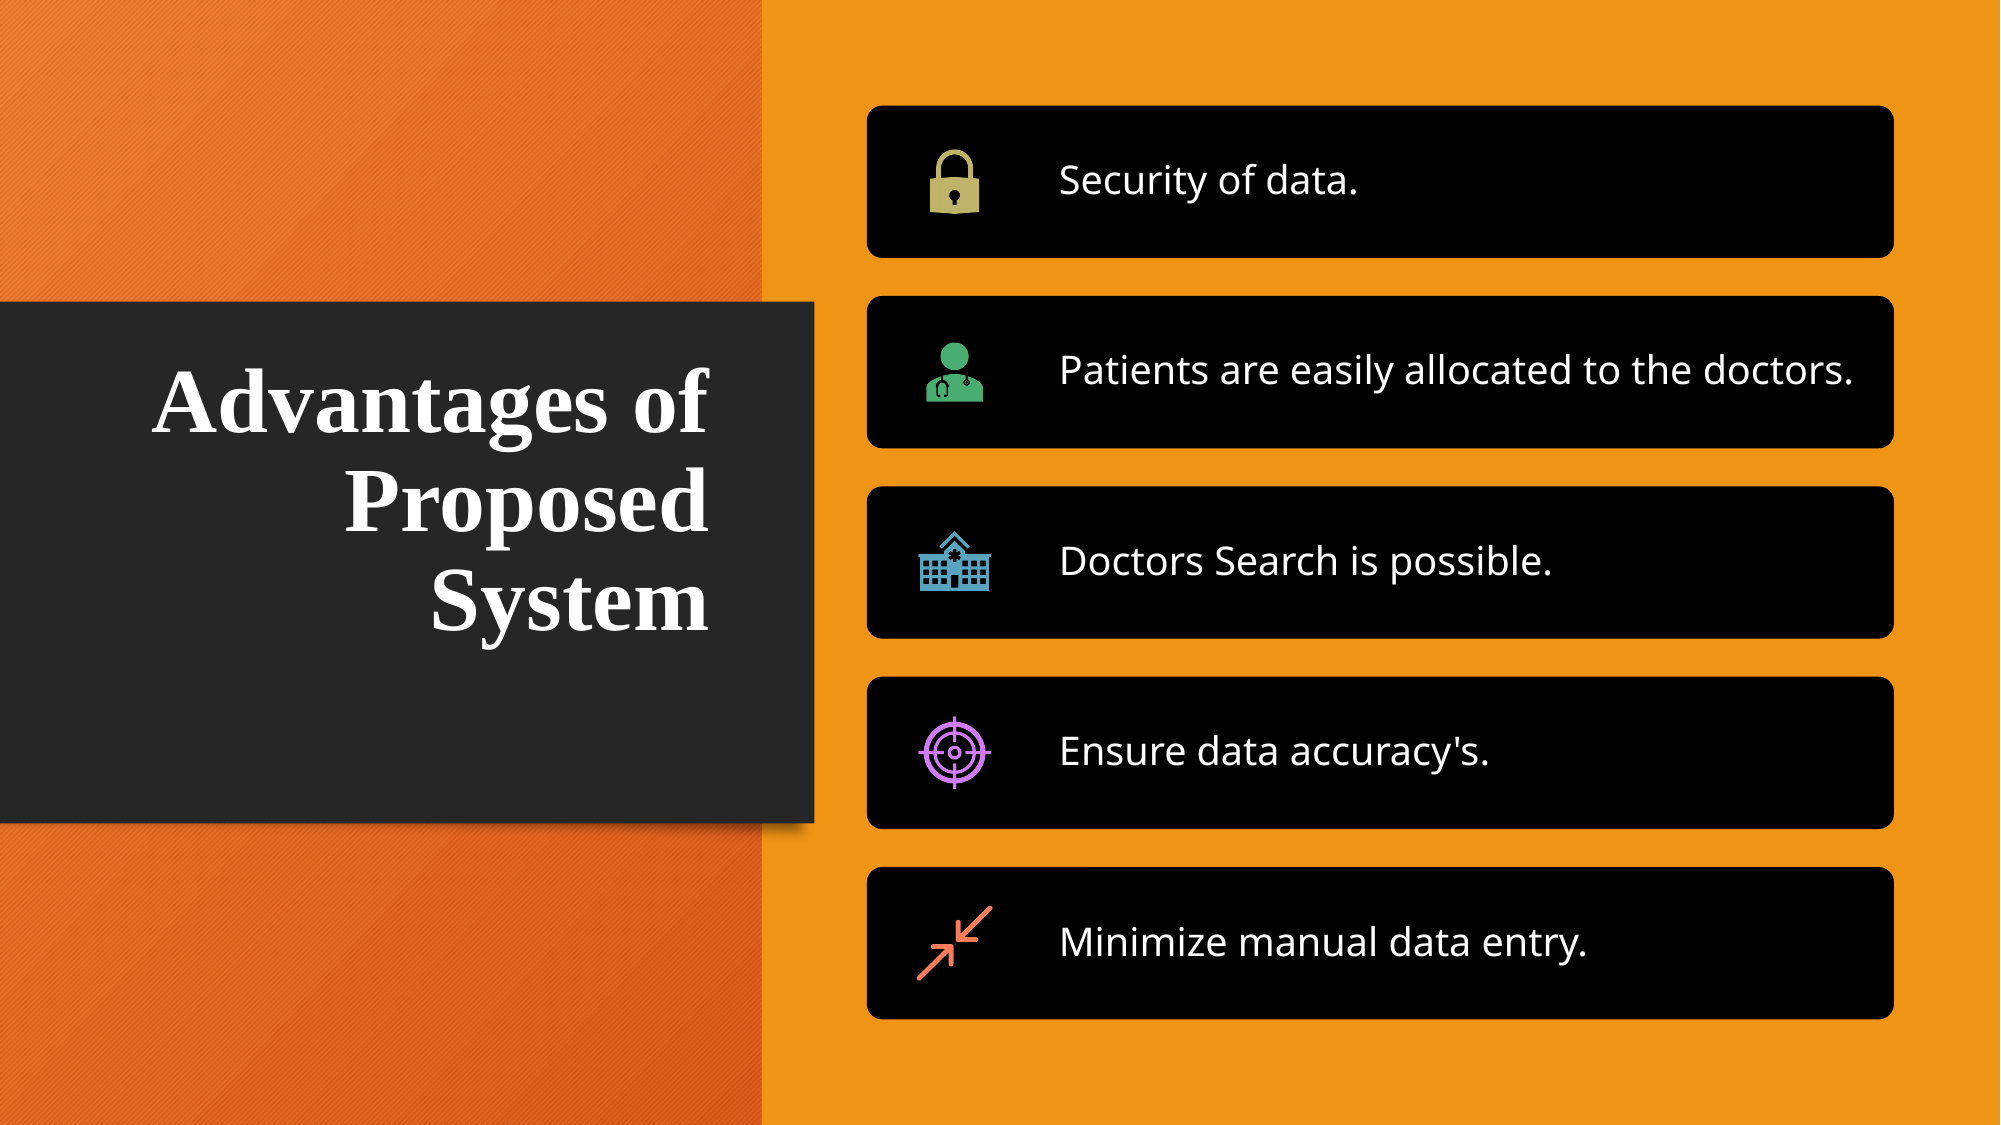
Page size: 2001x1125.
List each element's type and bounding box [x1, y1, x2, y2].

list [866, 104, 1895, 1021]
picture [0, 0, 2000, 1125]
